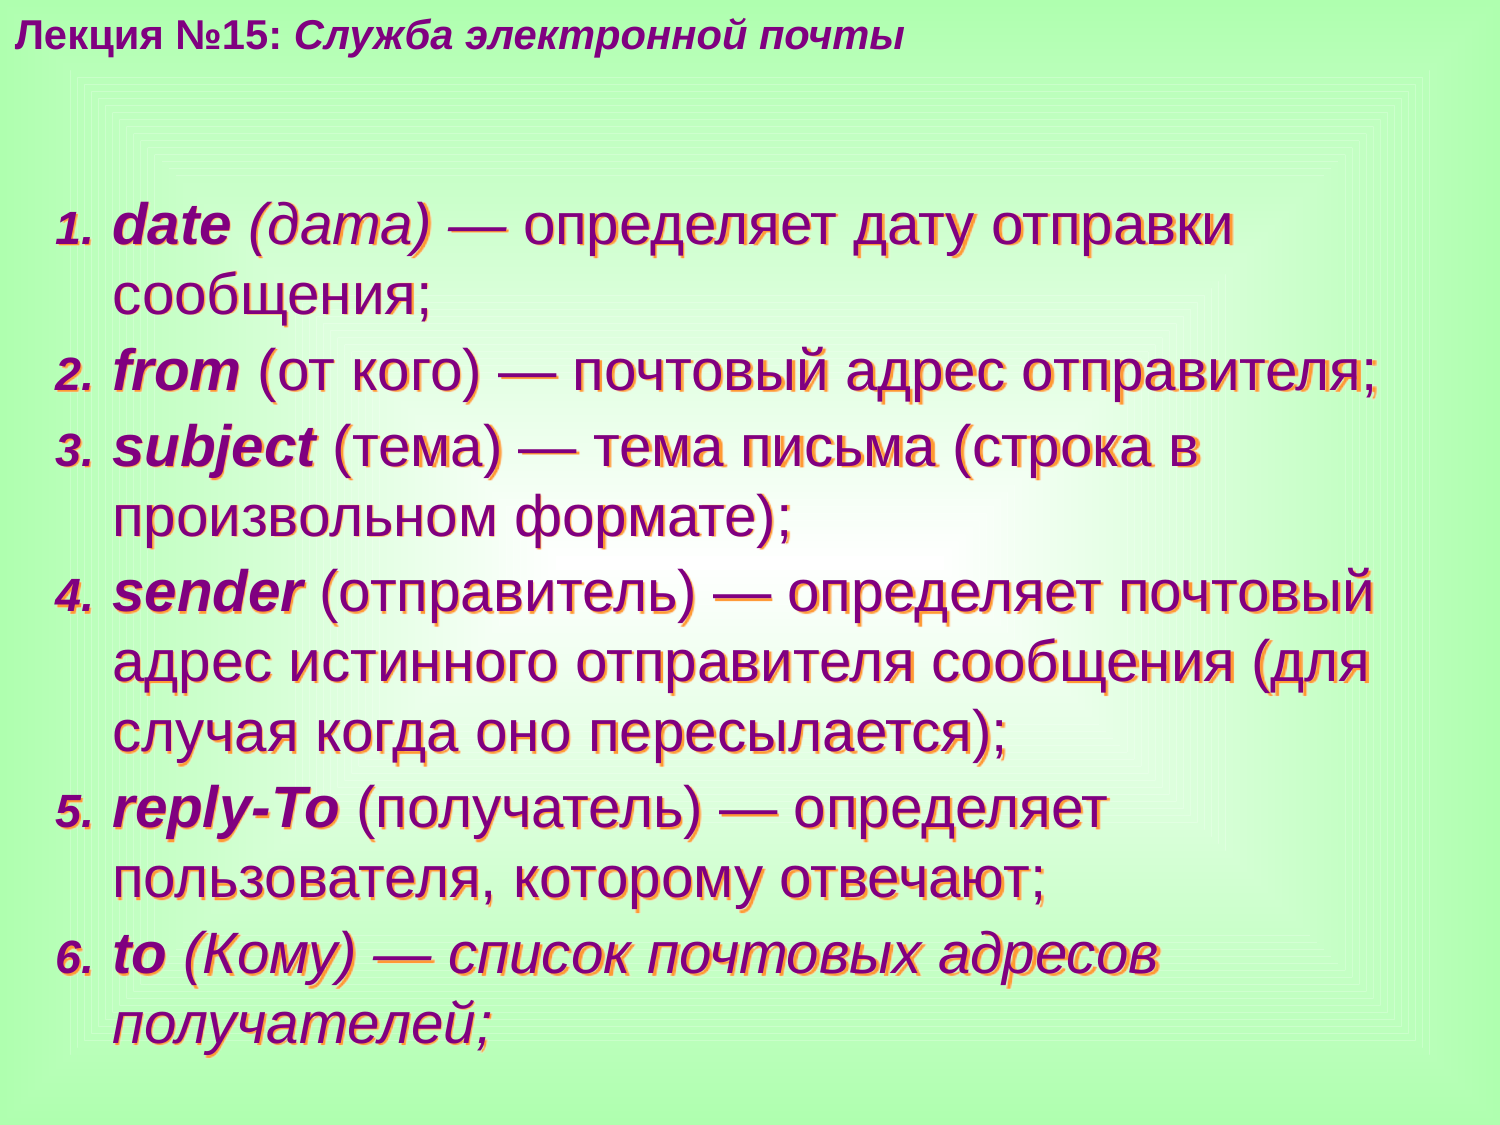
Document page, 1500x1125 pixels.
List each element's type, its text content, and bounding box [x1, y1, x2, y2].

text_box date (дата) — определяет дату отправки сообщения; from (от кого) — почтовый адрес отправителя; subject (тема) — тема письма (строка в произвольном формате); sender (отправитель) — определяет почтовый адрес истинного отправителя сообщения (для случая когда оно пересылается); reply-To (получатель) — определяет пользователя, которому отвечают; tо (Кому) — список почтовых адресов получателей; [41, 178, 1500, 1063]
text_box Лекция №15: Служба электронной почты [0, 0, 1500, 65]
